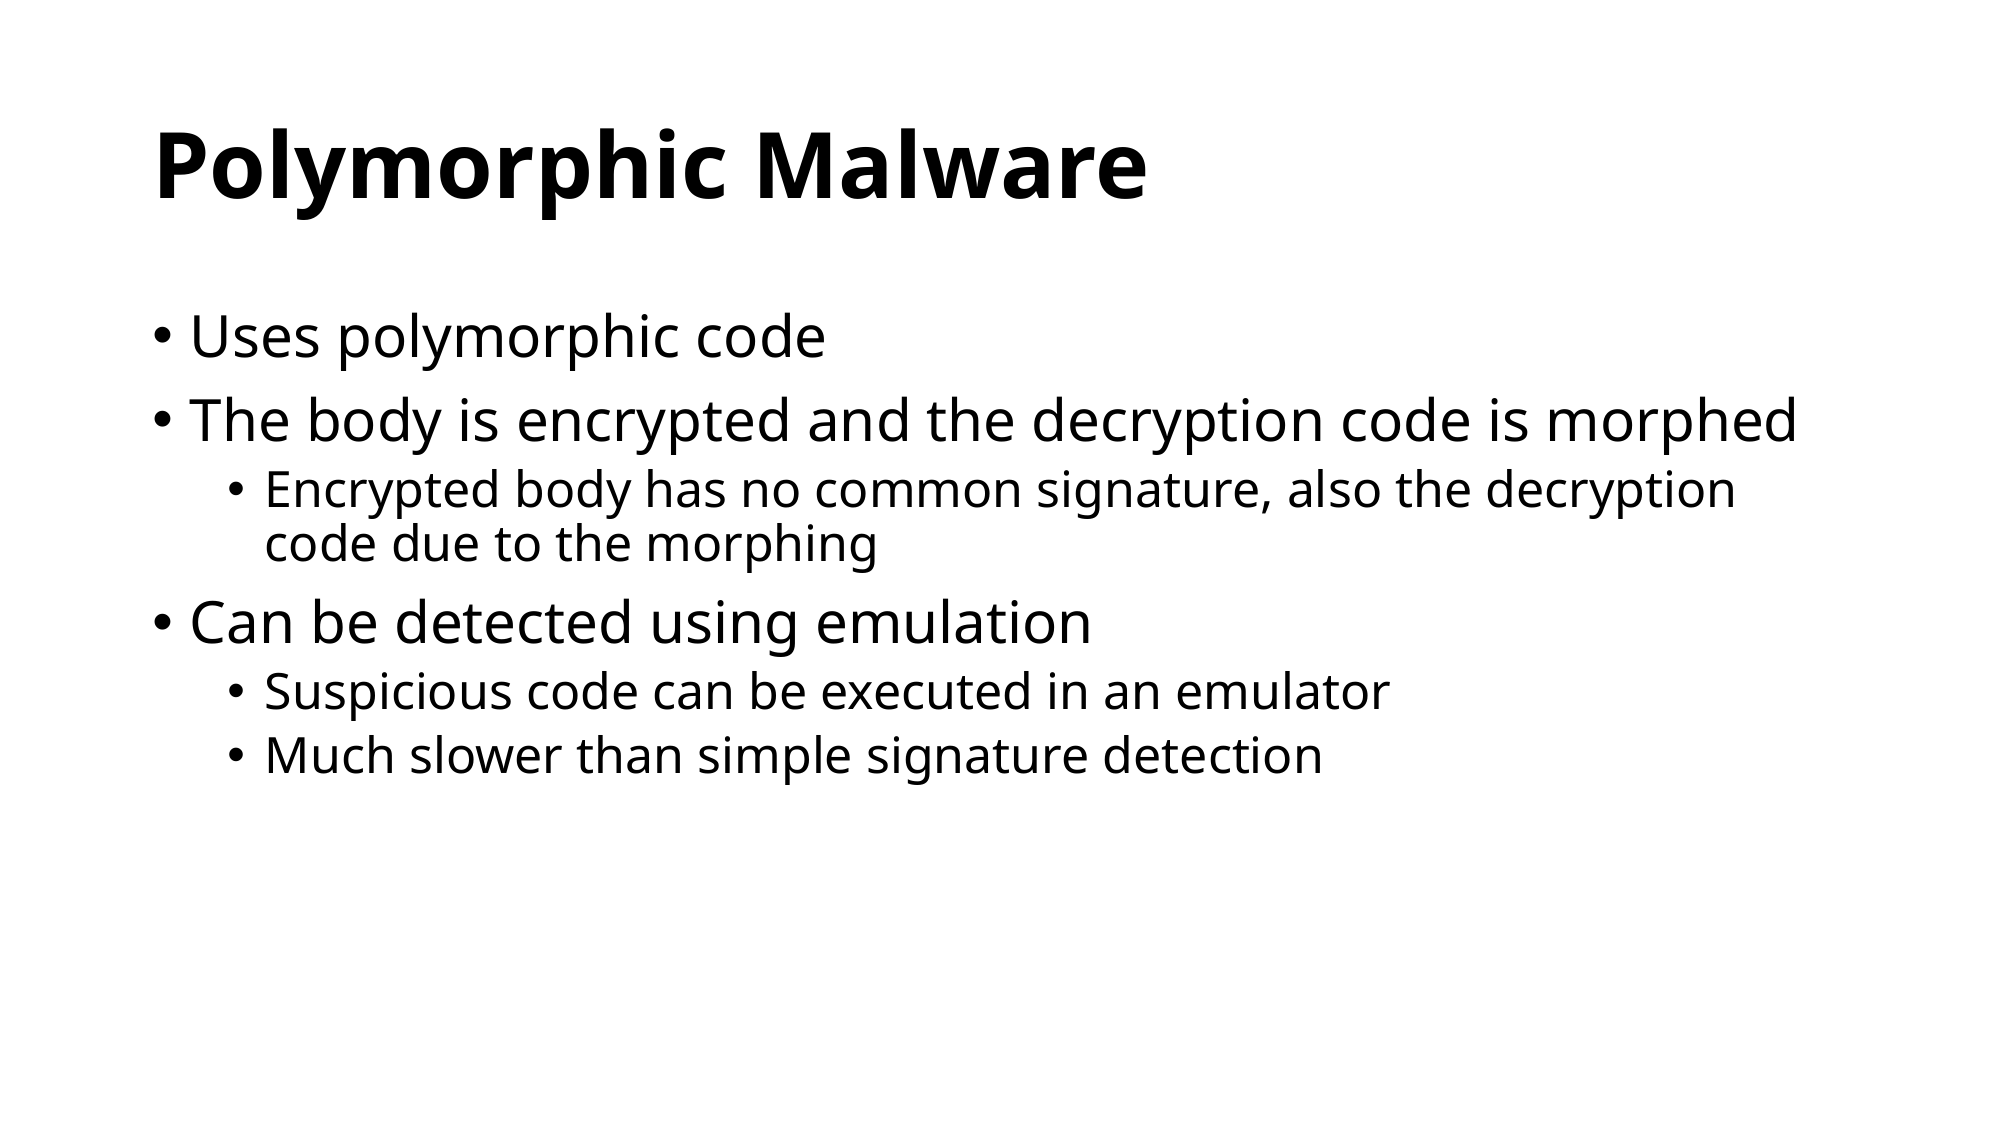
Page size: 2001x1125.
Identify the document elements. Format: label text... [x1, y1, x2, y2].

list Uses polymorphic code The body is encrypted and the decryption code is morphed Encrypted body has no common signature, also the decryption code due to the morphing Can be detected using emulation Suspicious code can be executed in an emulator Much slower than simple signature detection [137, 299, 1863, 1014]
title Polymorphic Malware [137, 59, 1863, 278]
